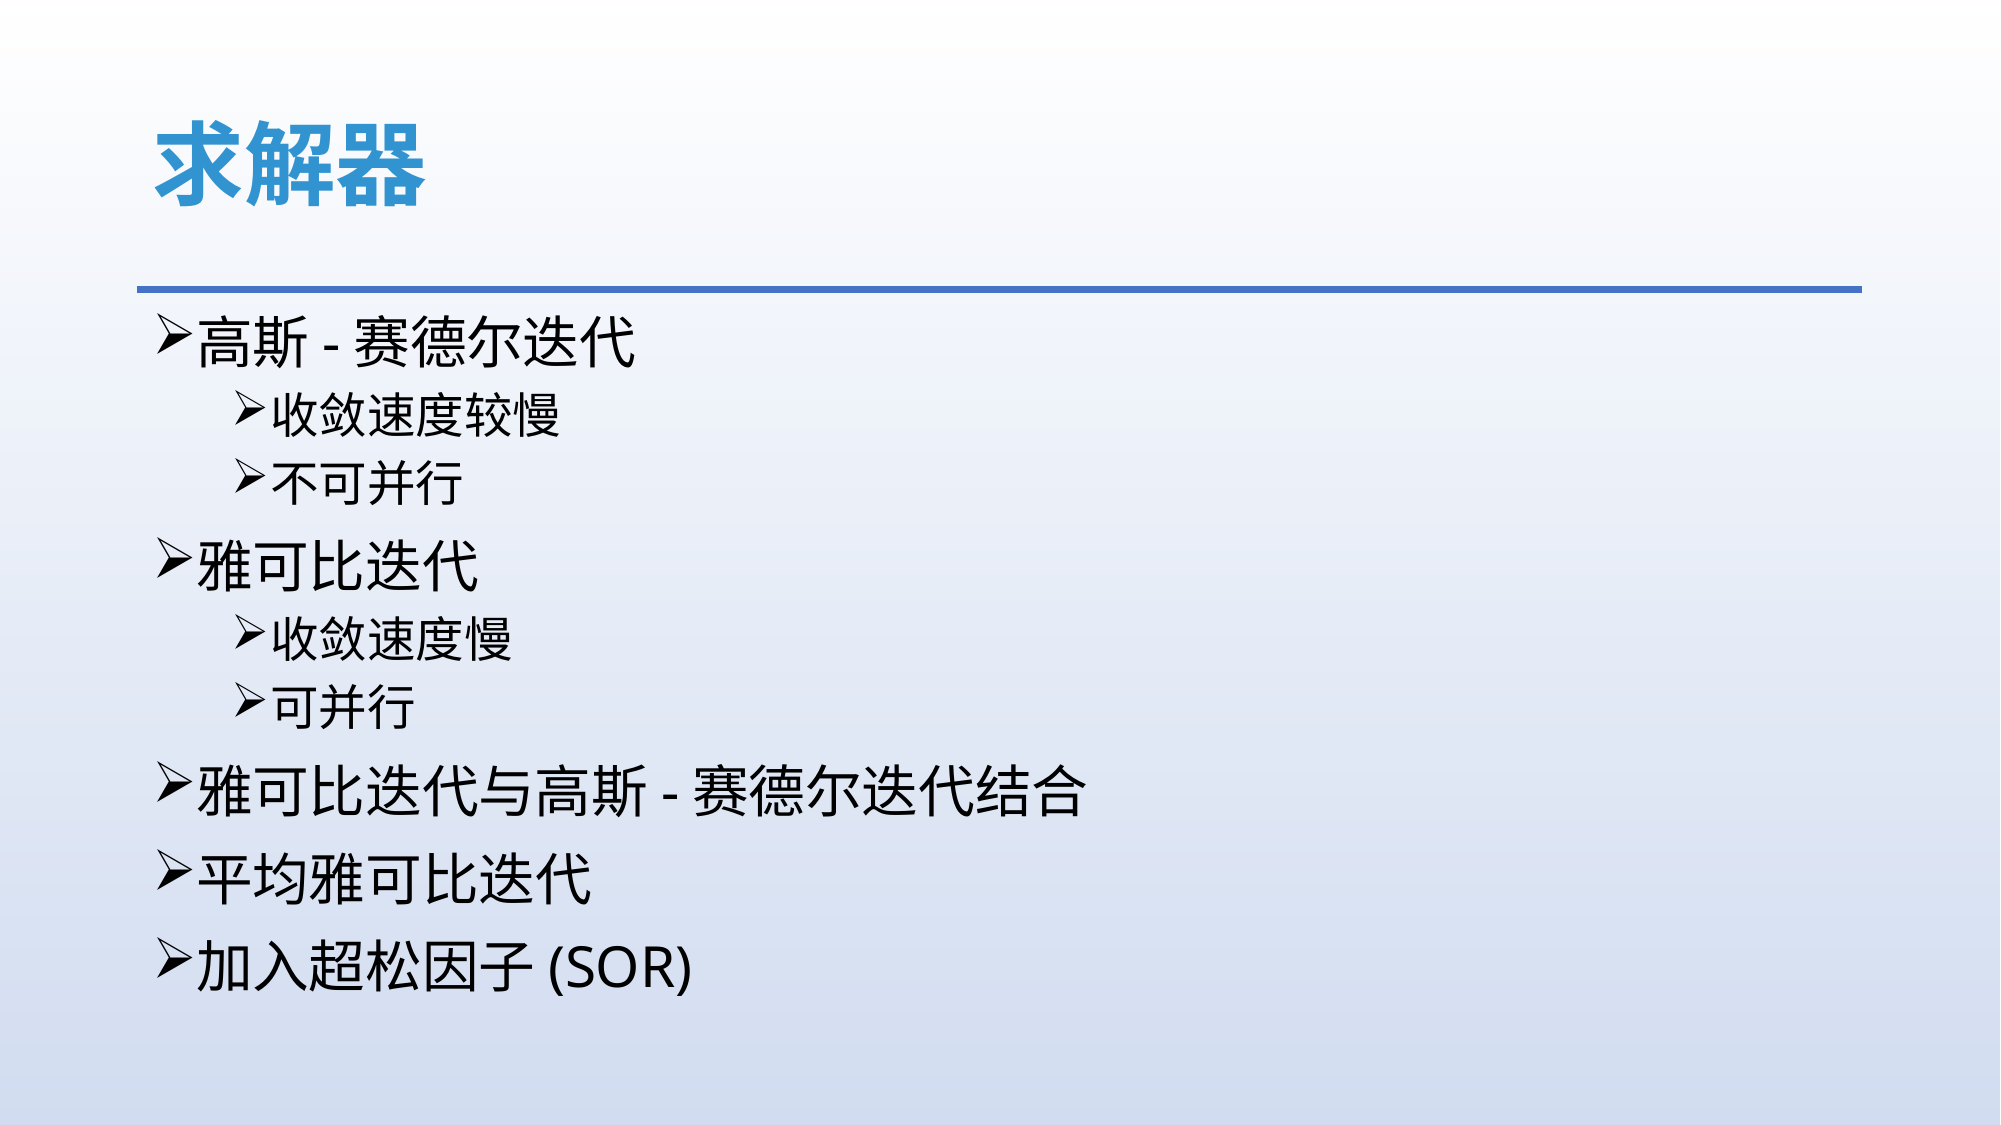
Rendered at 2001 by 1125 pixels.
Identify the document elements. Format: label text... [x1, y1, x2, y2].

title 求解器 [137, 59, 1863, 278]
